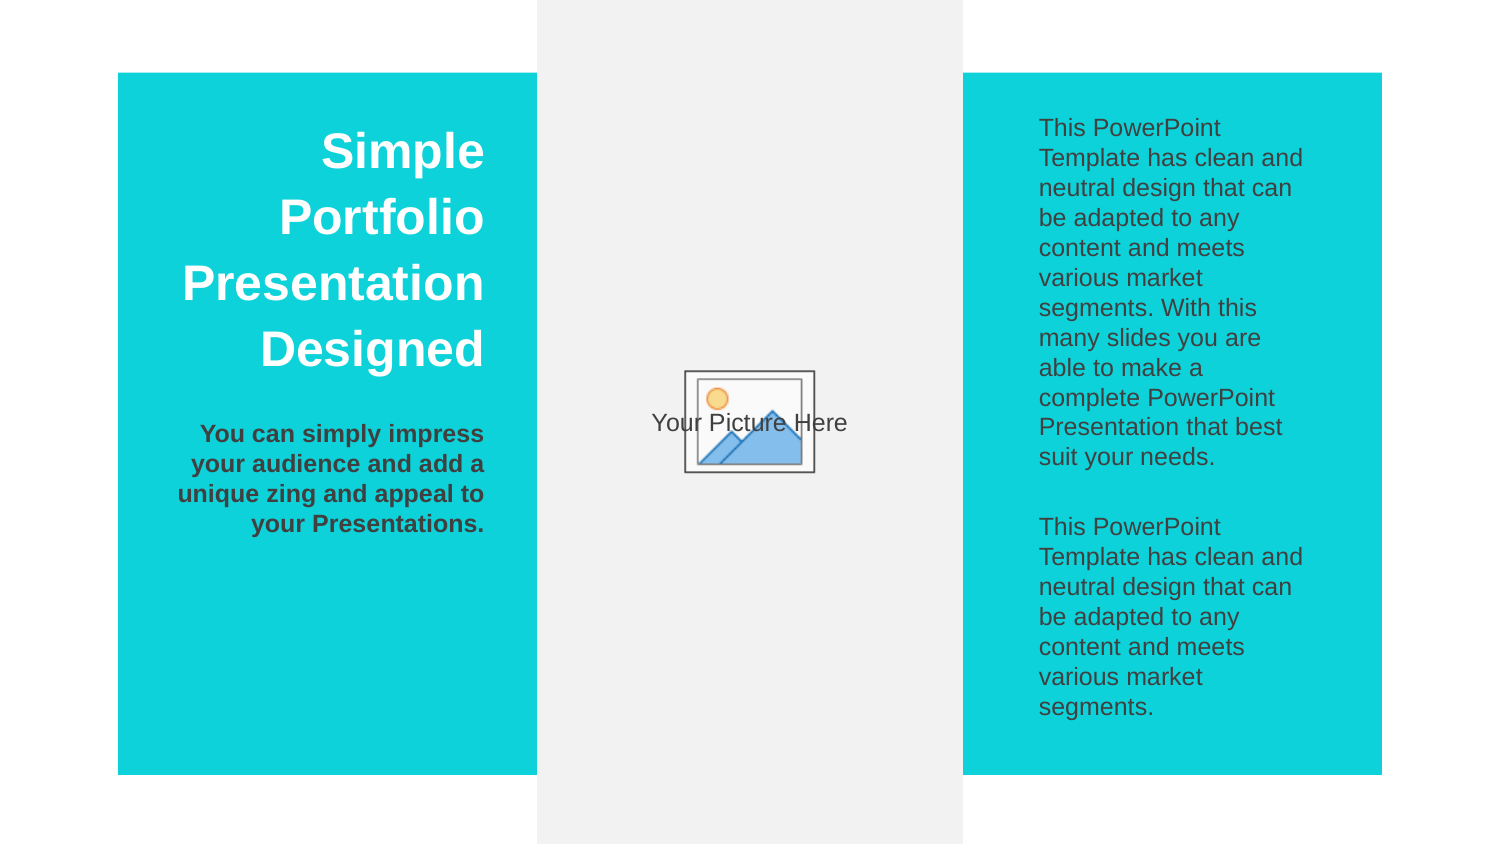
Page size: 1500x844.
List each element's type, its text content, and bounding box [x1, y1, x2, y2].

text_box This PowerPoint Template has clean and neutral design that can be adapted to any content and meets various market segments. With this many slides you are able to make a complete PowerPoint Presentation that best suit your needs. This PowerPoint Template has clean and neutral design that can be adapted to any content and meets various market segments. [1024, 104, 1320, 739]
text_box Simple Portfolio Presentation Designed [157, 102, 500, 387]
picture [537, 0, 963, 844]
text_box You can simply impress your audience and add a unique zing and appeal to your Presentations. [161, 410, 500, 545]
